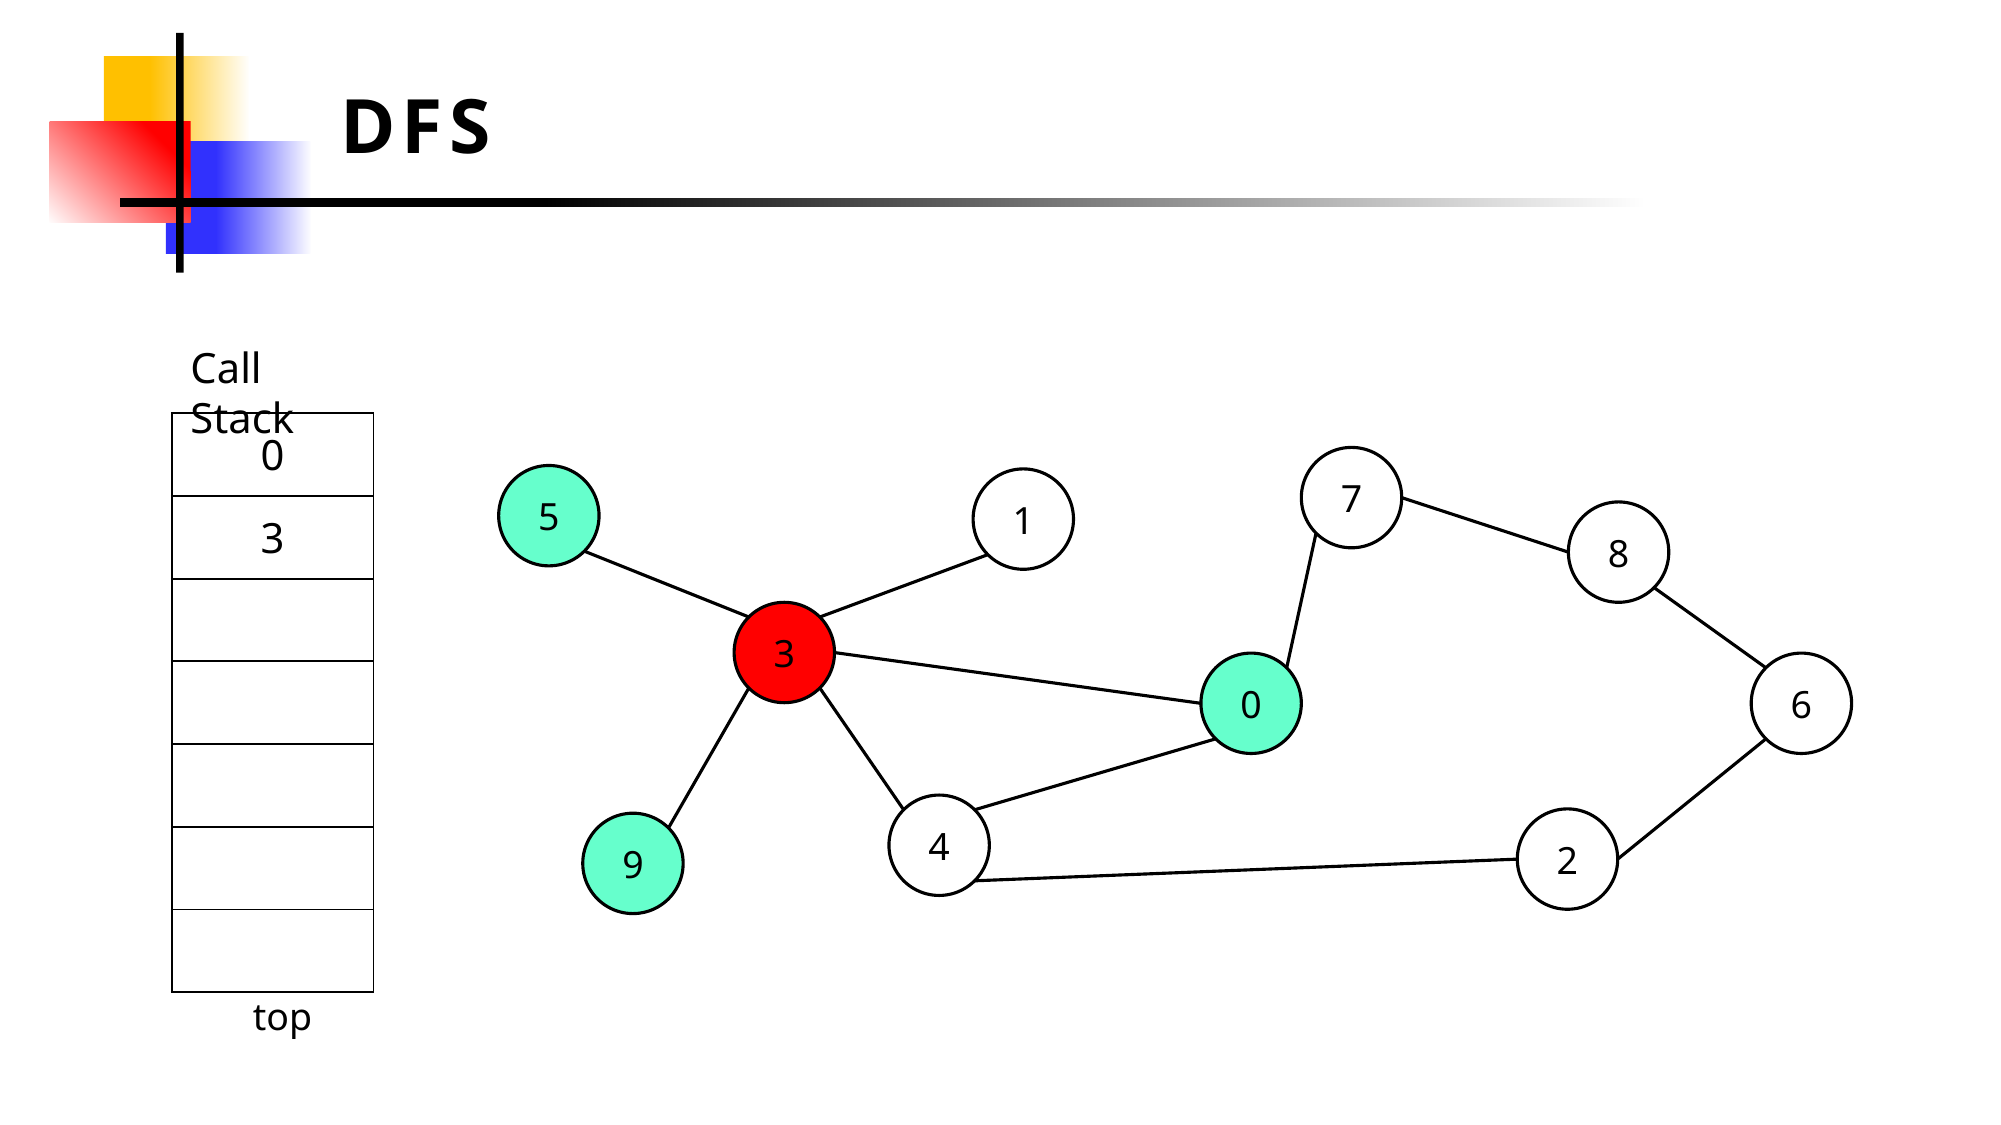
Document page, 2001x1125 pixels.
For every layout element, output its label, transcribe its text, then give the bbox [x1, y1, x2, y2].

table_cell [173, 828, 373, 909]
table_header 0 [173, 414, 373, 495]
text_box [498, 447, 1852, 914]
table_cell [173, 580, 373, 660]
table_cell [173, 662, 373, 743]
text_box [49, 32, 1644, 273]
table_cell 3 [173, 497, 373, 578]
table_cell [173, 910, 373, 991]
text_box Call Stack [175, 334, 378, 450]
text_box top [238, 985, 347, 1046]
table_cell [173, 745, 373, 826]
